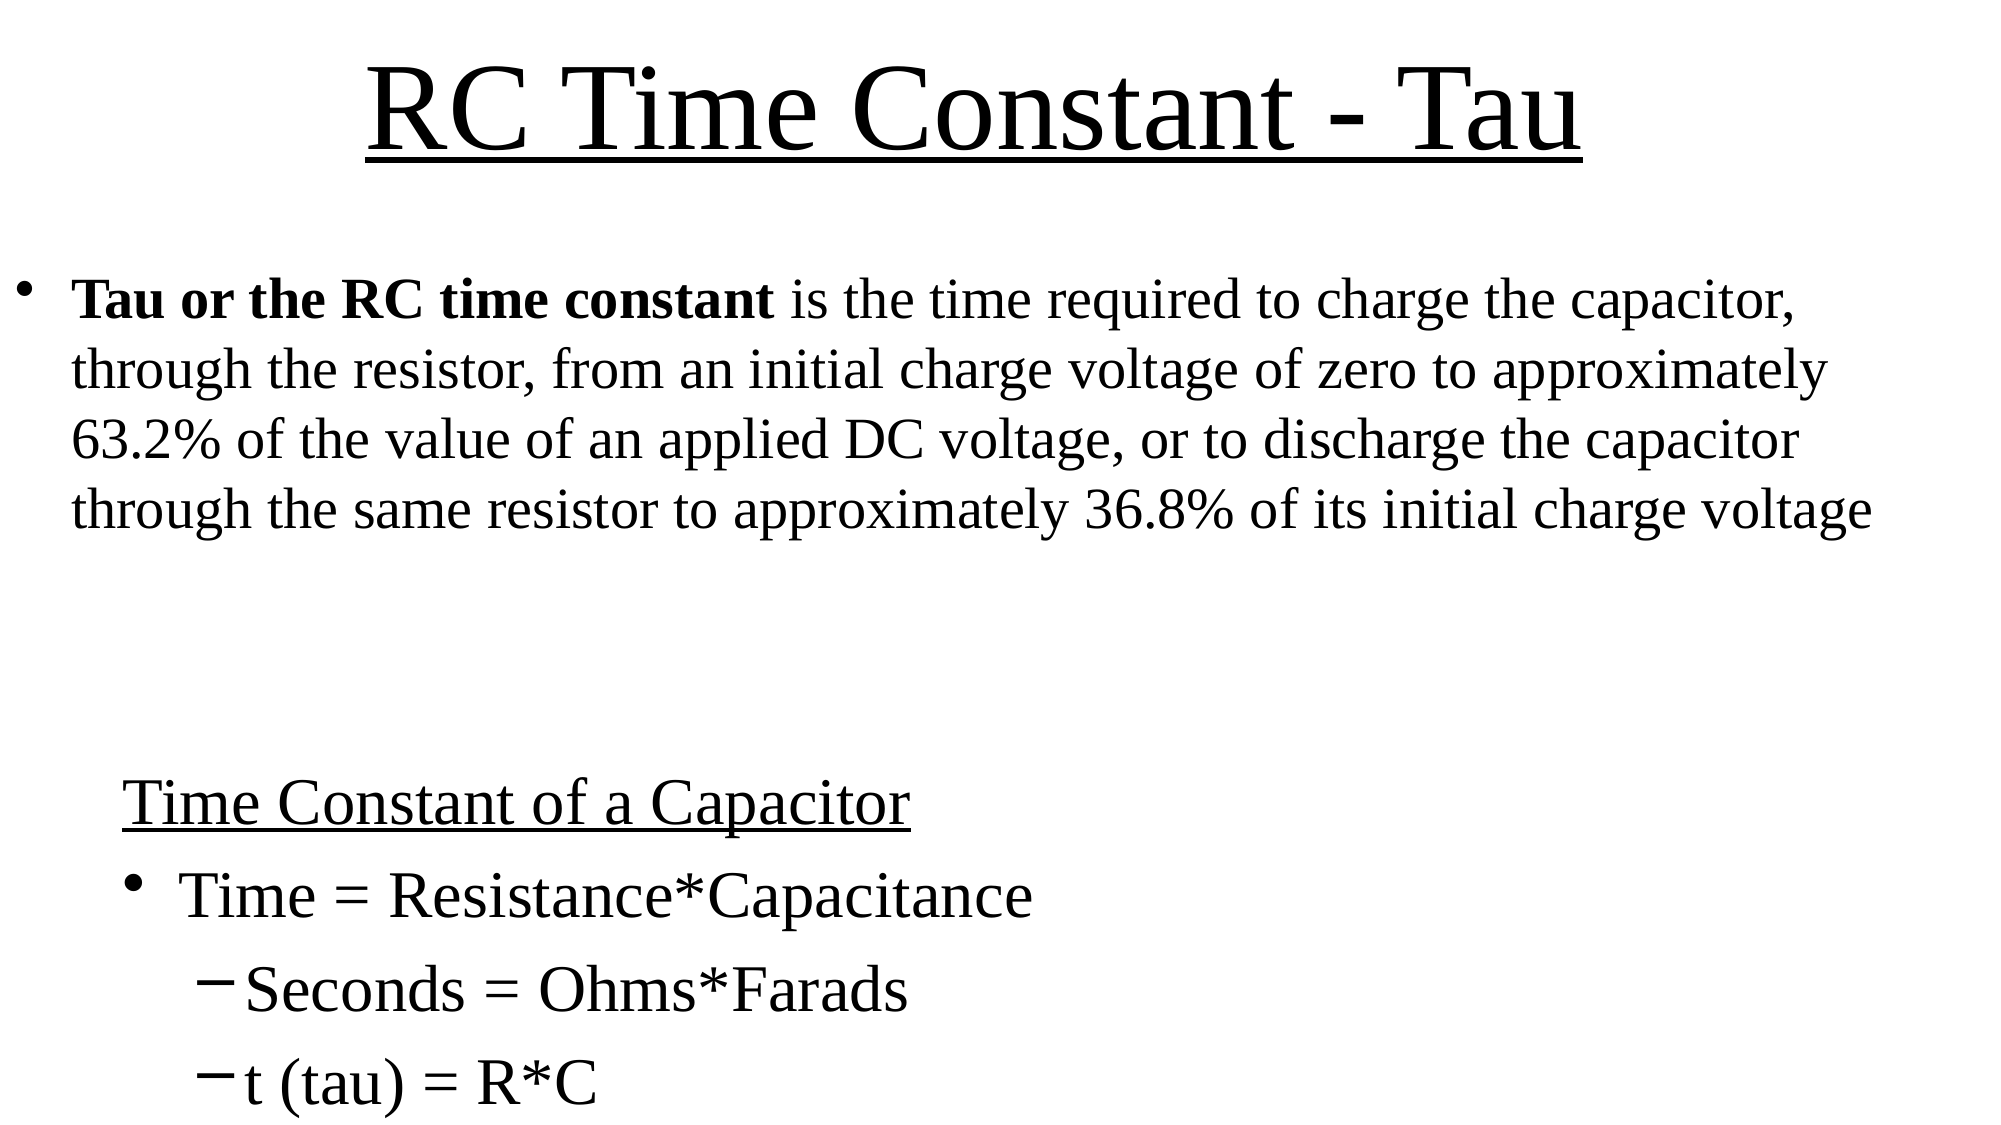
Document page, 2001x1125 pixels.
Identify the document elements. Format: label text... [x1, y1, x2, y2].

text_box Time Constant of a Capacitor Time = Resistance*Capacitance Seconds = Ohms*Farads t (tau) = R*C [107, 675, 1375, 1125]
title RC Time Constant - Tau [0, 16, 1949, 183]
list Tau or the RC time constant is the time required to charge the capacitor, through the resistor, from an initial charge voltage of zero to approximately 63.2% of the value of an applied DC voltage, or to discharge the capacitor through the same resistor to approximately 36.8% of its initial charge voltage [0, 252, 2000, 675]
